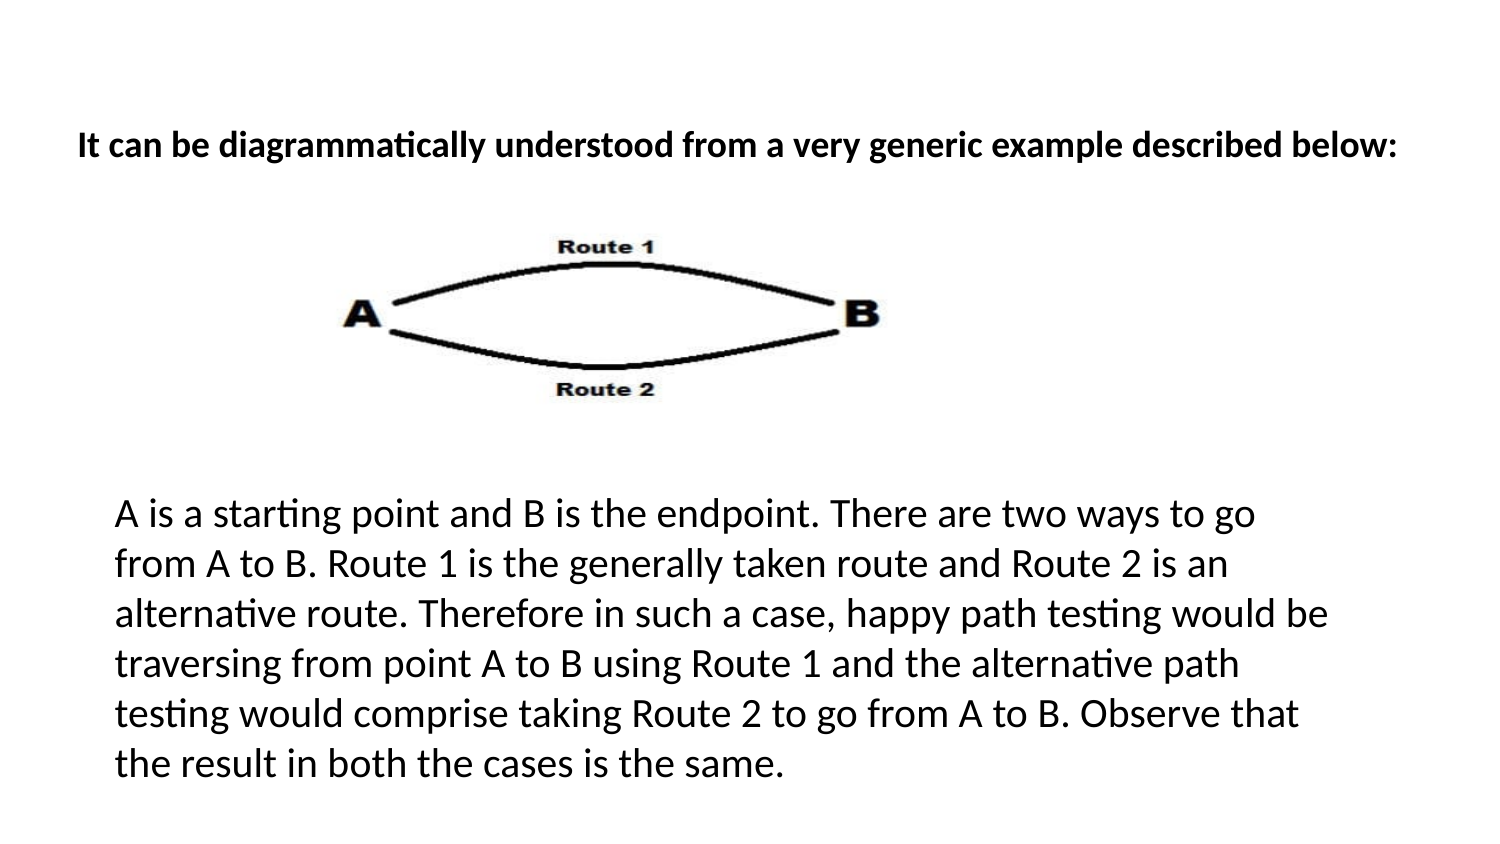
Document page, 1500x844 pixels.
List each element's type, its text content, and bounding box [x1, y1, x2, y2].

text_box It can be diagrammatically understood from a very generic example described below: [62, 112, 1450, 173]
text_box A is a starting point and B is the endpoint. There are two ways to go from A to B. Route 1 is the generally taken route and Route 2 is an alternative route. Therefore in such a case, happy path testing would be traversing from point A to B using Route 1 and the alternative path testing would comprise taking Route 2 to go from A to B. Observe that the result in both the cases is the same. [99, 478, 1363, 793]
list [312, 196, 915, 437]
